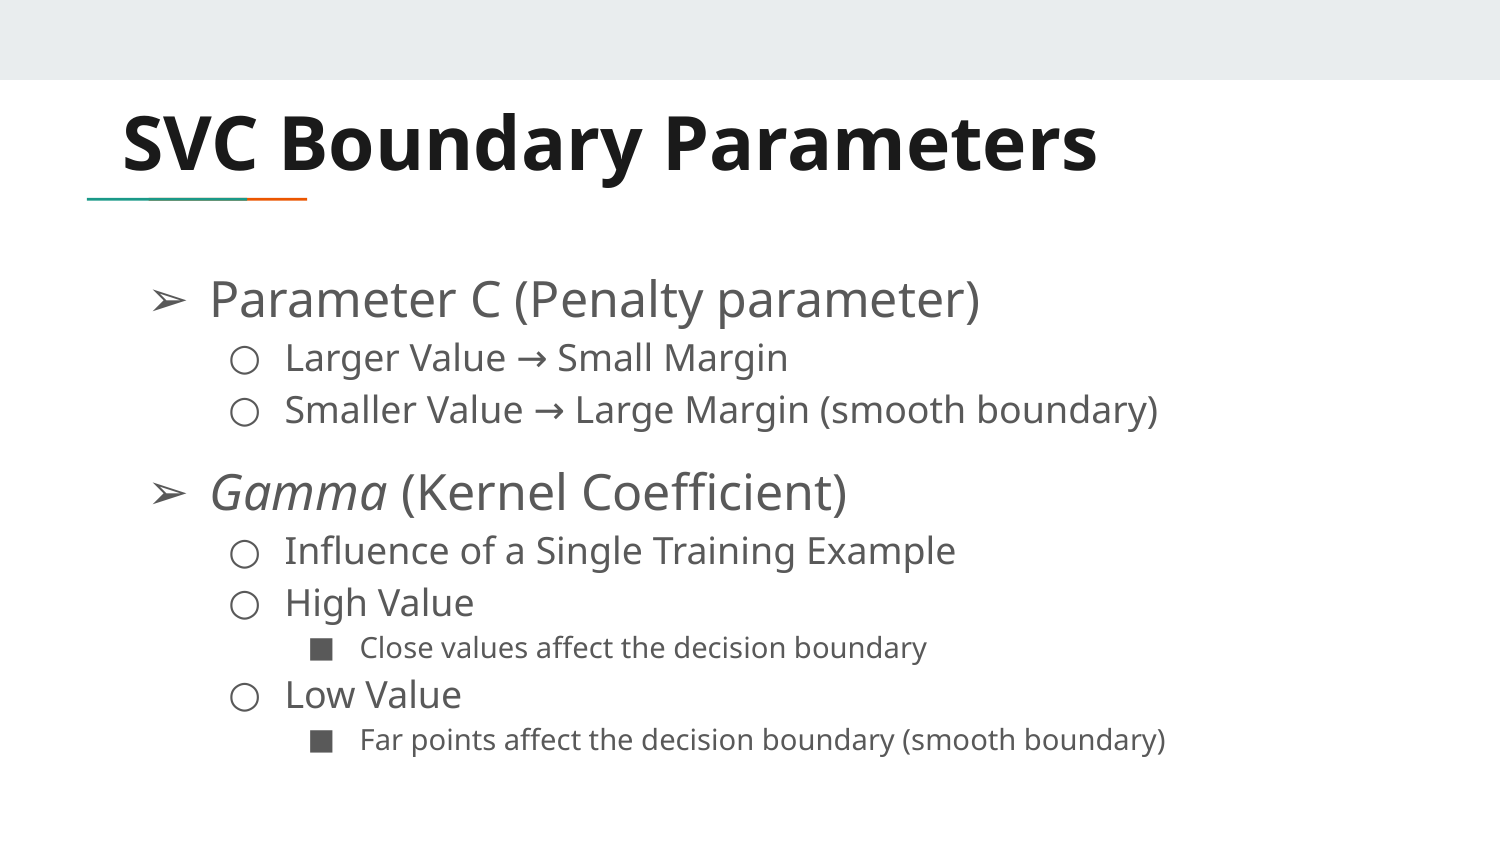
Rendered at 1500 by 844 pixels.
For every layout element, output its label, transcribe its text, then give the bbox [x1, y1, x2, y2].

list Parameter C (Penalty parameter) Larger Value → Small Margin Smaller Value → Large Margin (smooth boundary) Gamma (Kernel Coefficient) Influence of a Single Training Example High Value Close values affect the decision boundary Low Value Far points affect the decision boundary (smooth boundary) [119, 243, 1369, 762]
title SVC Boundary Parameters [107, 80, 1369, 188]
